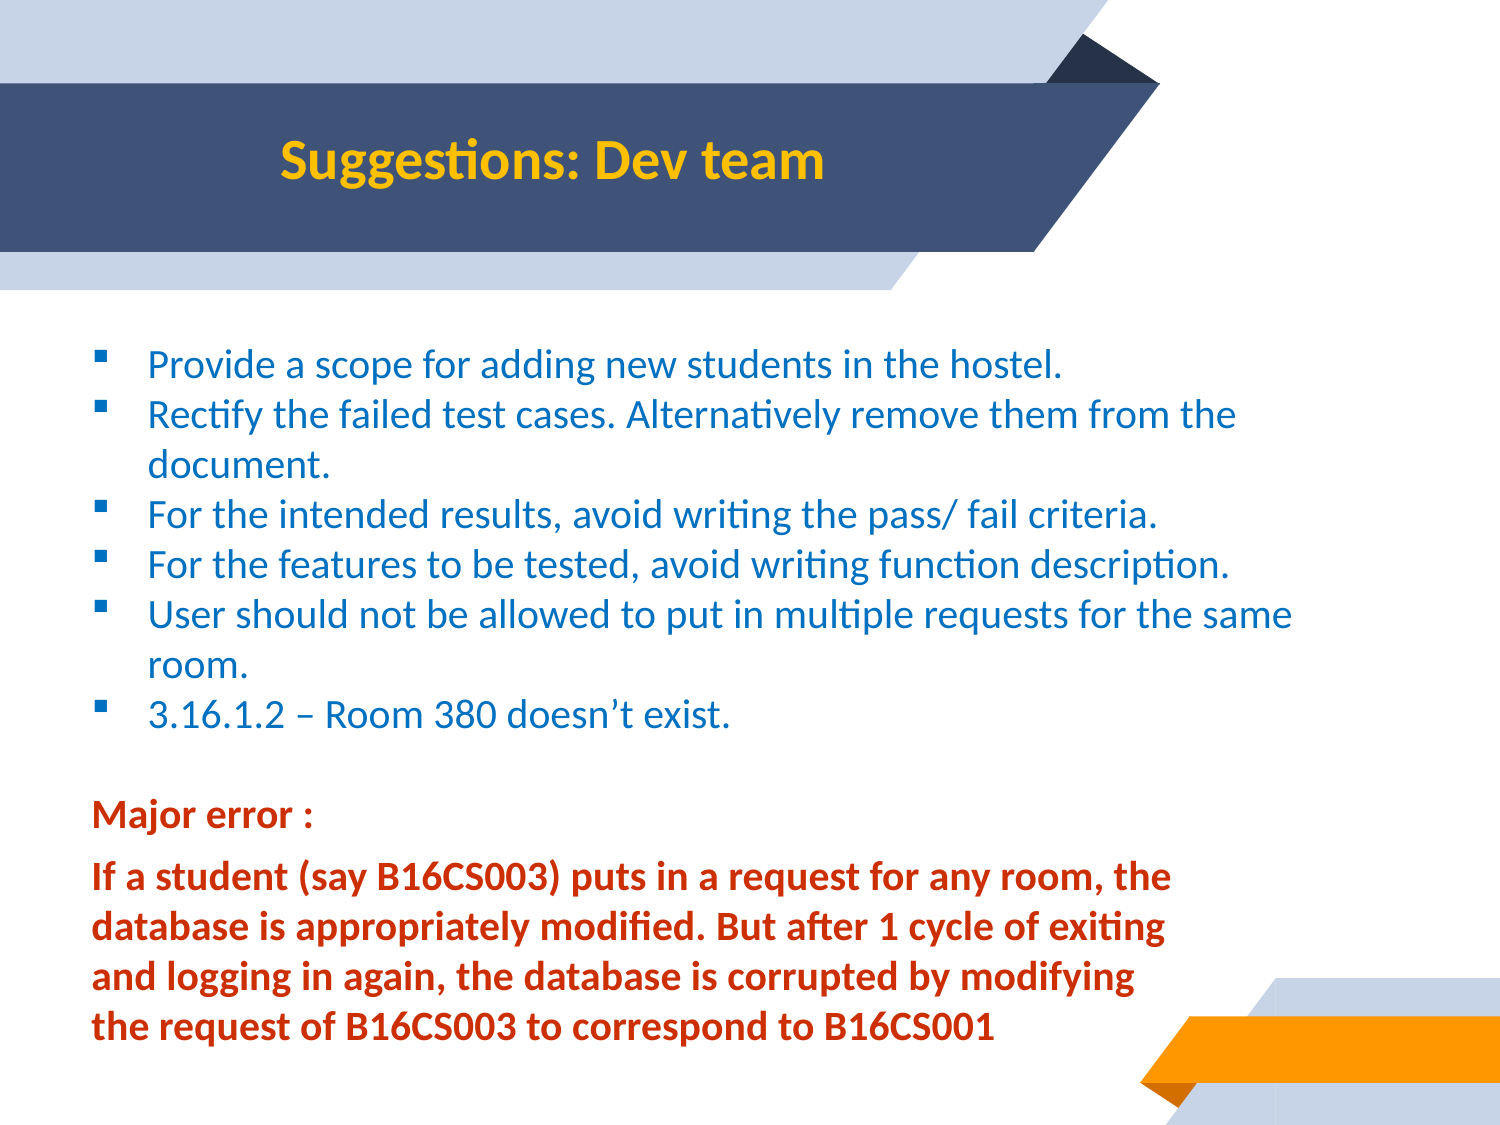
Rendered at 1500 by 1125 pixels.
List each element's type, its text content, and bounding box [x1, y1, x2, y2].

text_box Provide a scope for adding new students in the hostel. Rectify the failed test cases. Alternatively remove them from the document. For the intended results, avoid writing the pass/ fail criteria. For the features to be tested, avoid writing function description. User should not be allowed to put in multiple requests for the same room. 3.16.1.2 – Room 380 doesn’t exist. Major error : If a student (say B16CS003) puts in a request for any room, the database is appropriately modified. But after 1 cycle of exiting and logging in again, the database is corrupted by modifying the request of B16CS003 to correspond to B16CS001 [76, 278, 1407, 1057]
text_box Suggestions: Dev team [265, 113, 1021, 199]
